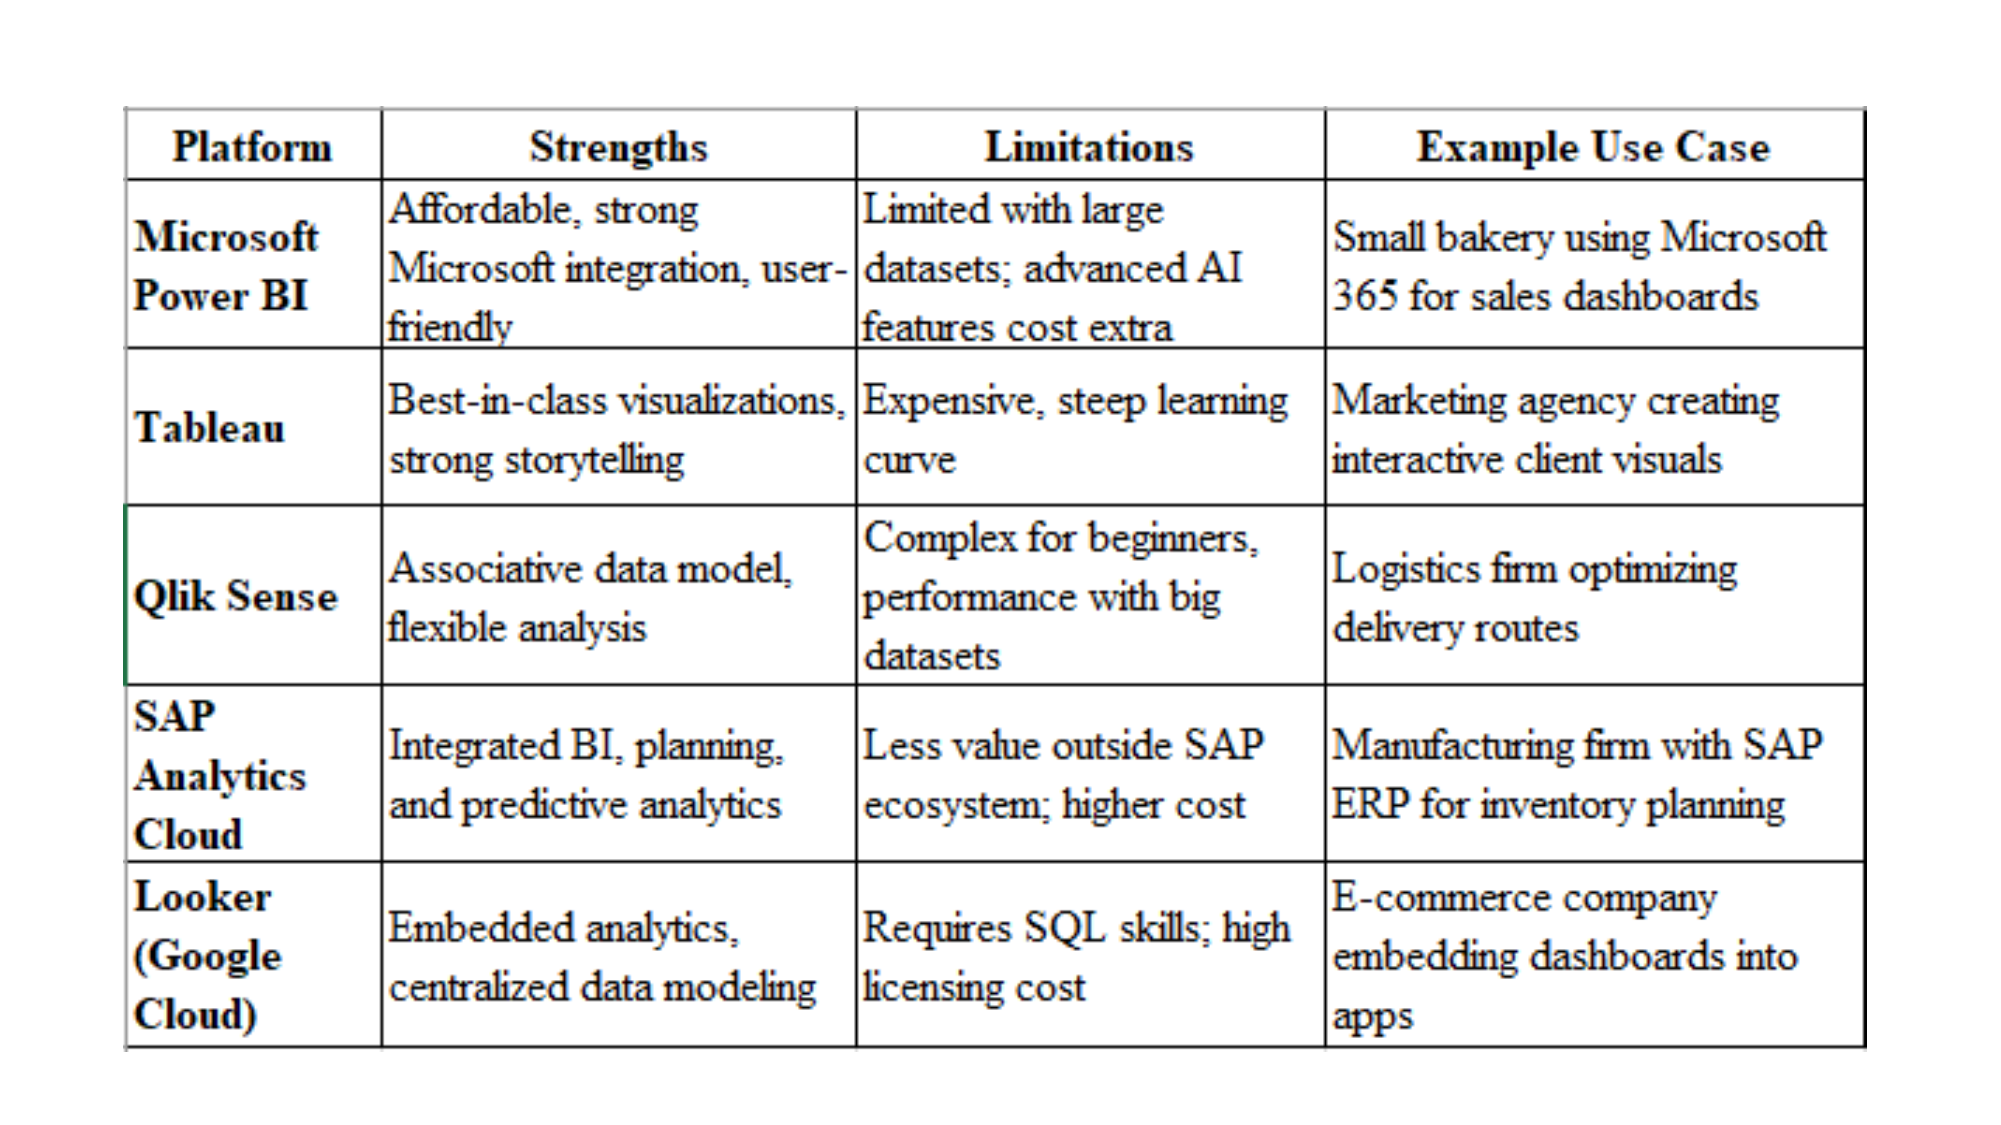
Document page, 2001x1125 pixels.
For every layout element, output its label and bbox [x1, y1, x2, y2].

picture [123, 105, 1867, 1053]
